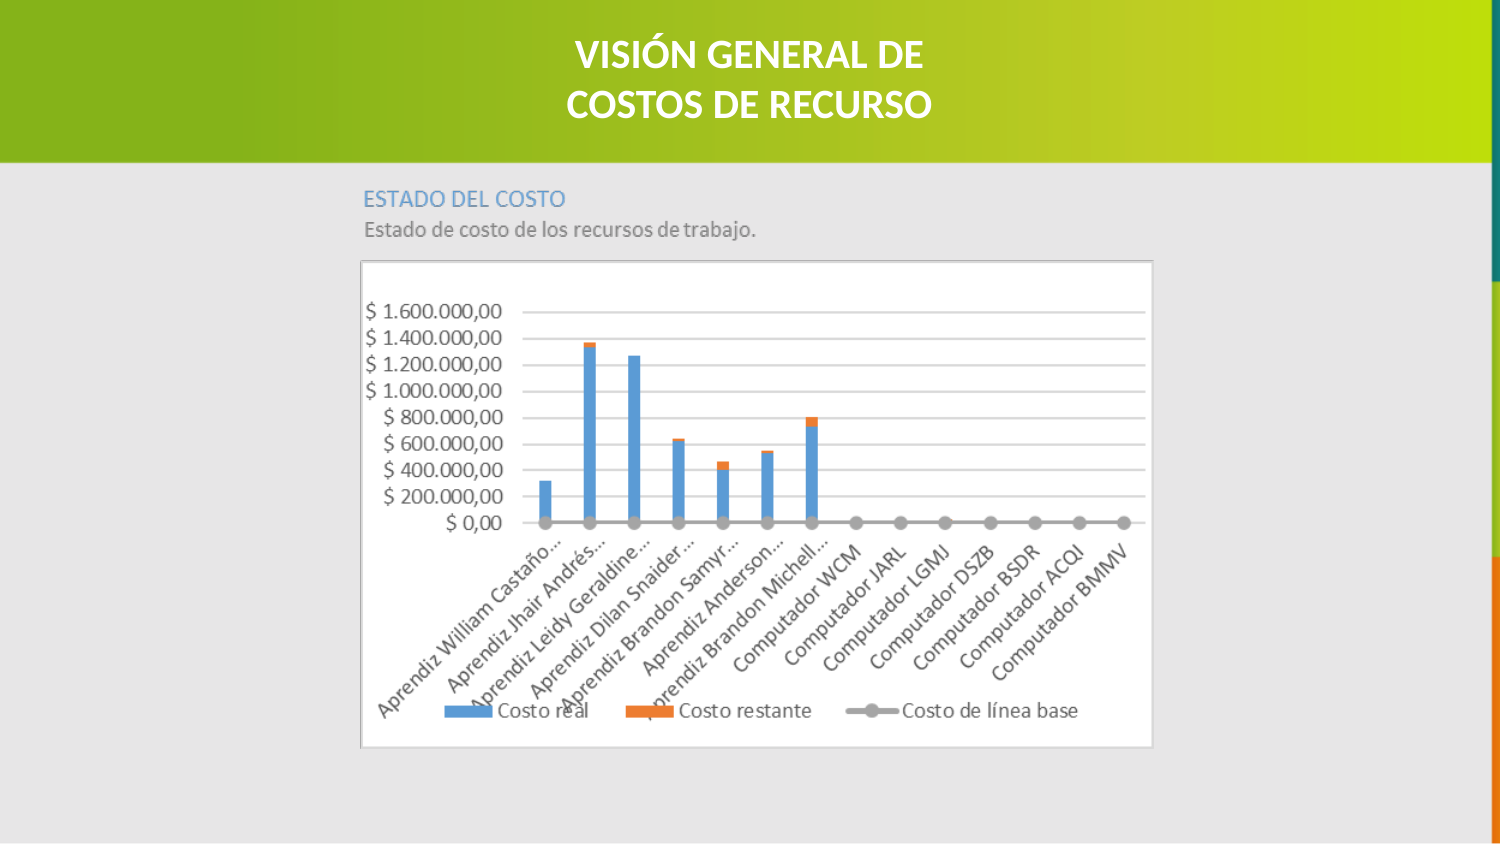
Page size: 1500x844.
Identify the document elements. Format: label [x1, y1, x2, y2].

text_box [488, 19, 1010, 135]
picture [0, 0, 1500, 844]
